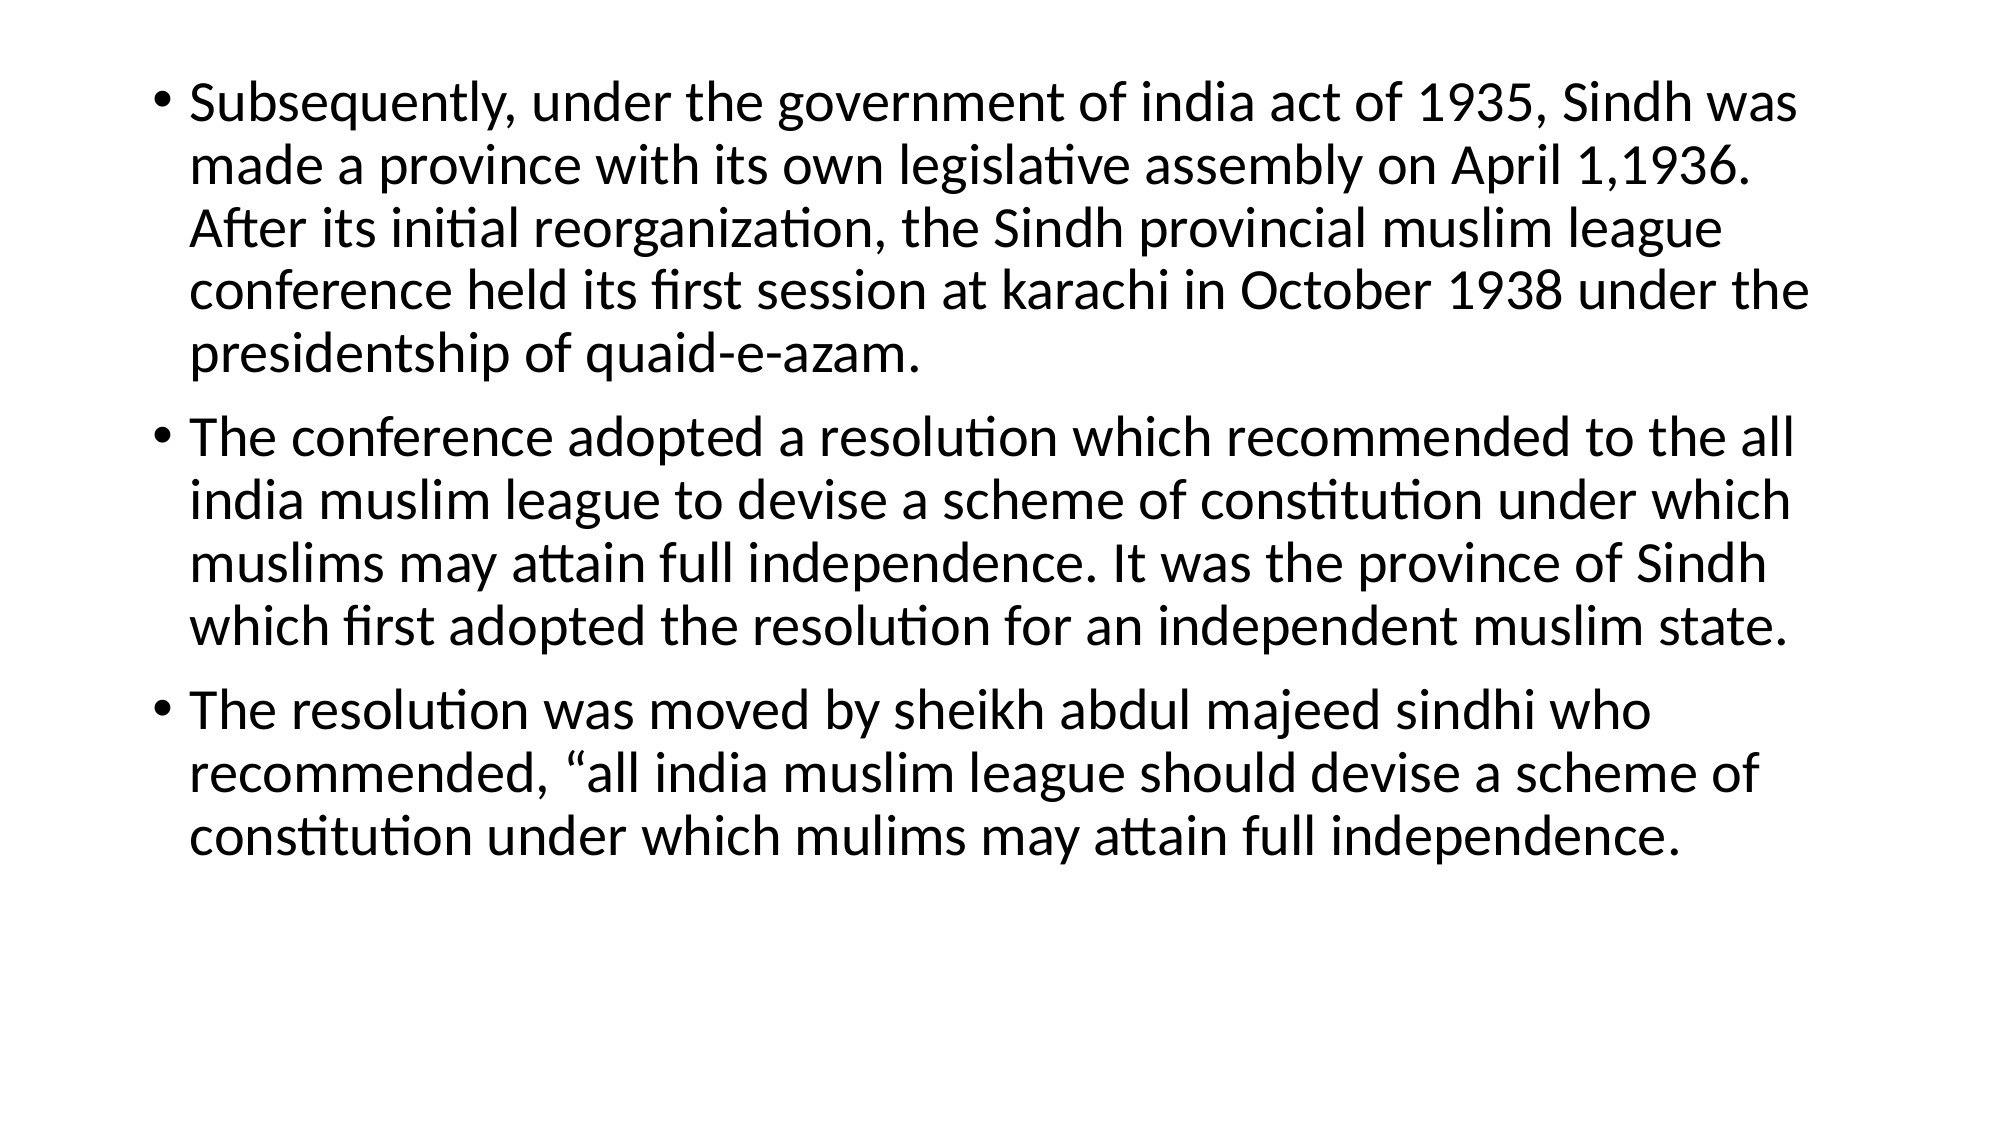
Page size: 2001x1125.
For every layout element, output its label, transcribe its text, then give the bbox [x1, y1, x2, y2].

list Subsequently, under the government of india act of 1935, Sindh was made a province with its own legislative assembly on April 1,1936. After its initial reorganization, the Sindh provincial muslim league conference held its first session at karachi in October 1938 under the presidentship of quaid-e-azam. The conference adopted a resolution which recommended to the all india muslim league to devise a scheme of constitution under which muslims may attain full independence. It was the province of Sindh which first adopted the resolution for an independent muslim state. The resolution was moved by sheikh abdul majeed sindhi who recommended, “all india muslim league should devise a scheme of constitution under which mulims may attain full independence. [137, 63, 1863, 1014]
